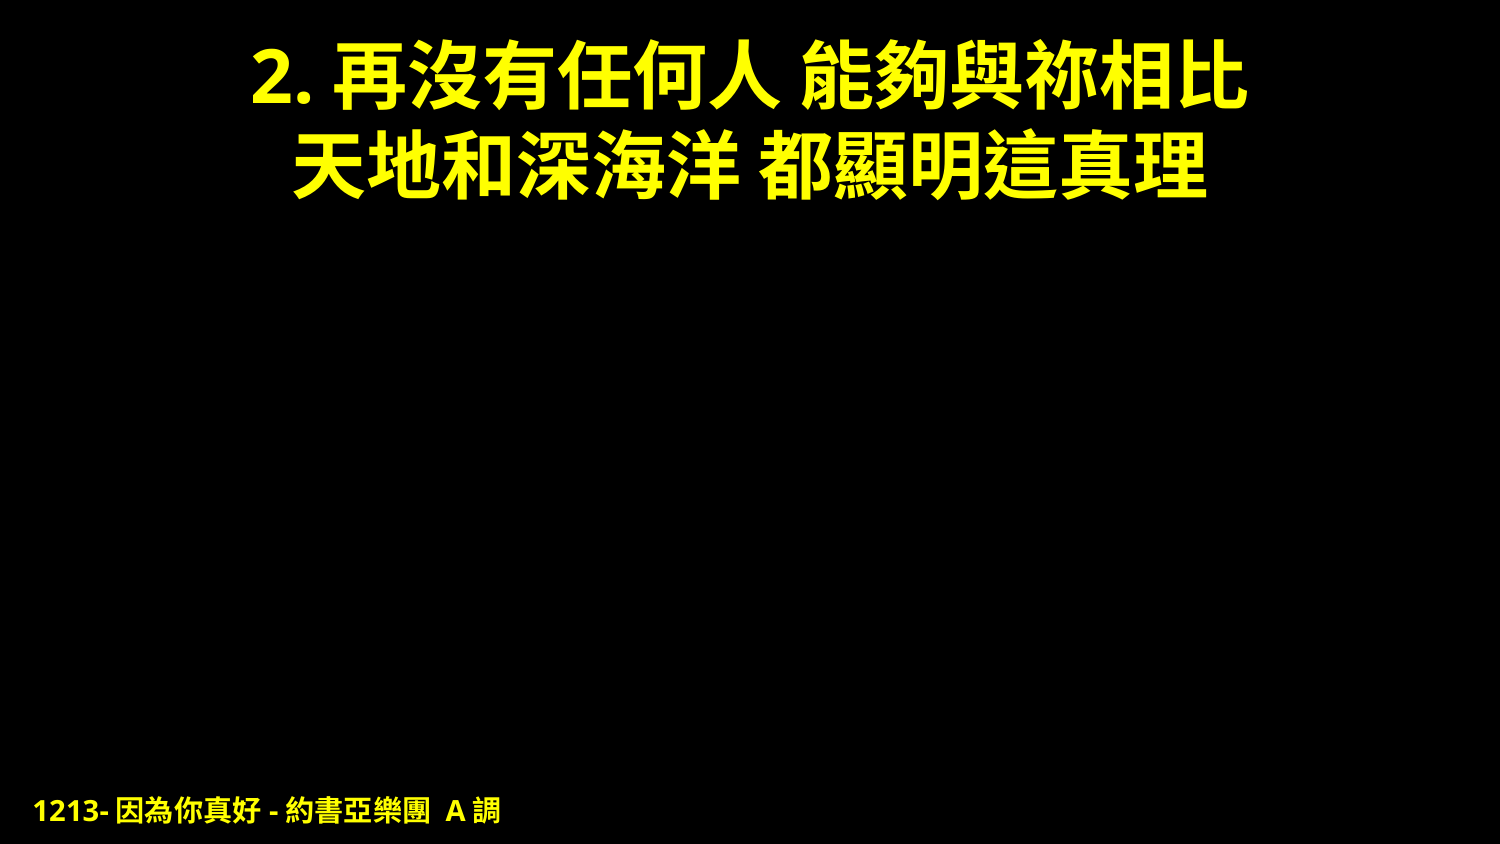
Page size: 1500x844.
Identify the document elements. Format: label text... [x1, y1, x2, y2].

title 2.再沒有任何人 能夠與祢相比 天地和深海洋 都顯明這真理 [0, 0, 1500, 237]
text_box 1213-因為你真好-約書亞樂團 A調 [17, 784, 774, 835]
